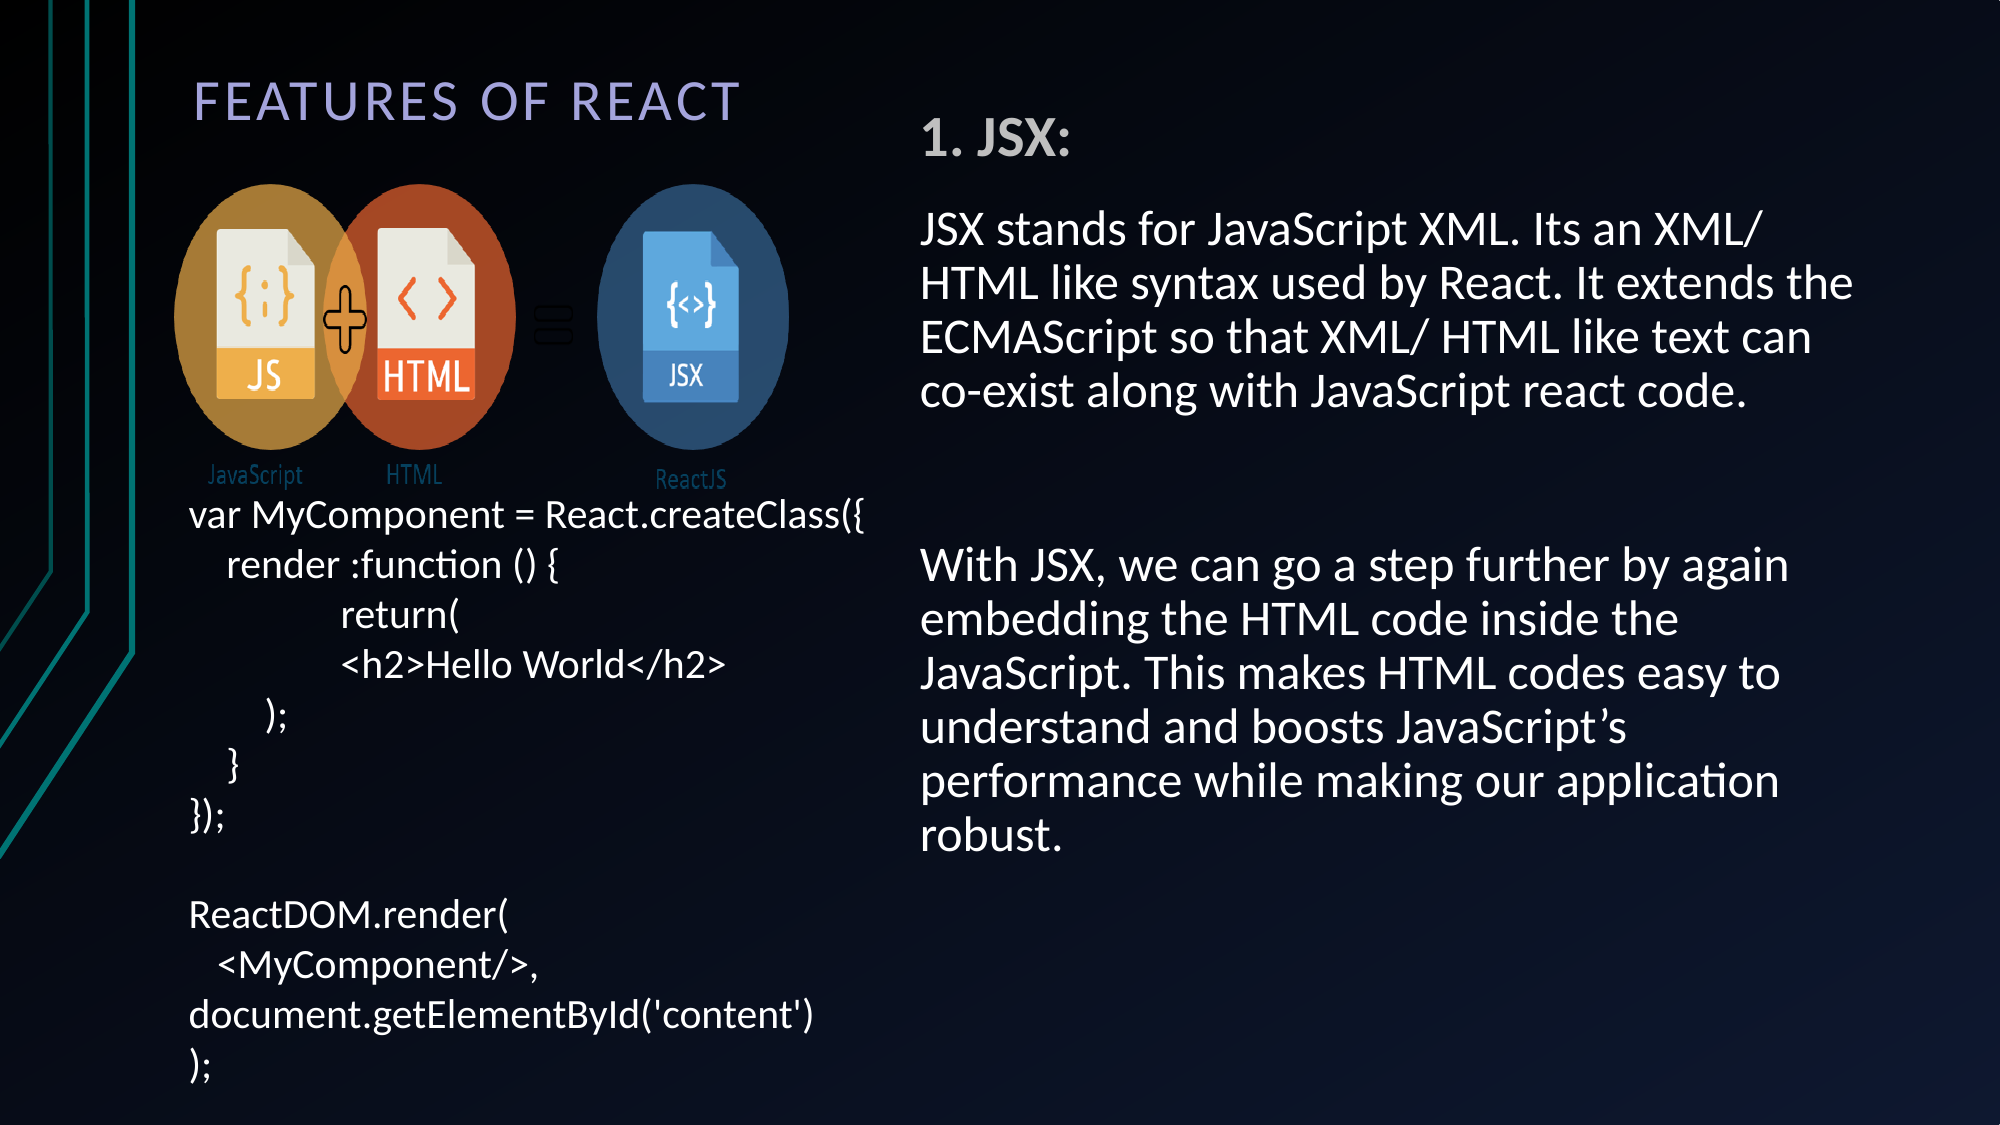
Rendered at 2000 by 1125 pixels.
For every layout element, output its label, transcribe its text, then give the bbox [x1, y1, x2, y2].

list 1. JSX: JSX stands for JavaScript XML. Its an XML/ HTML like syntax used by React. It extends the ECMAScript so that XML/ HTML like text can co-exist along with JavaScript react code. With JSX, we can go a step further by again embedding the HTML code inside the JavaScript. This makes HTML codes easy to understand and boosts JavaScript’s performance while making our application robust. [899, 95, 1900, 1013]
title Features of React [173, 48, 841, 143]
text_box var MyComponent = React.createClass({ render :function () { return( <h2>Hello World</h2> ); } }); ReactDOM.render( <MyComponent/>, document.getElementById('content') ); [173, 479, 953, 1095]
picture [174, 184, 790, 522]
